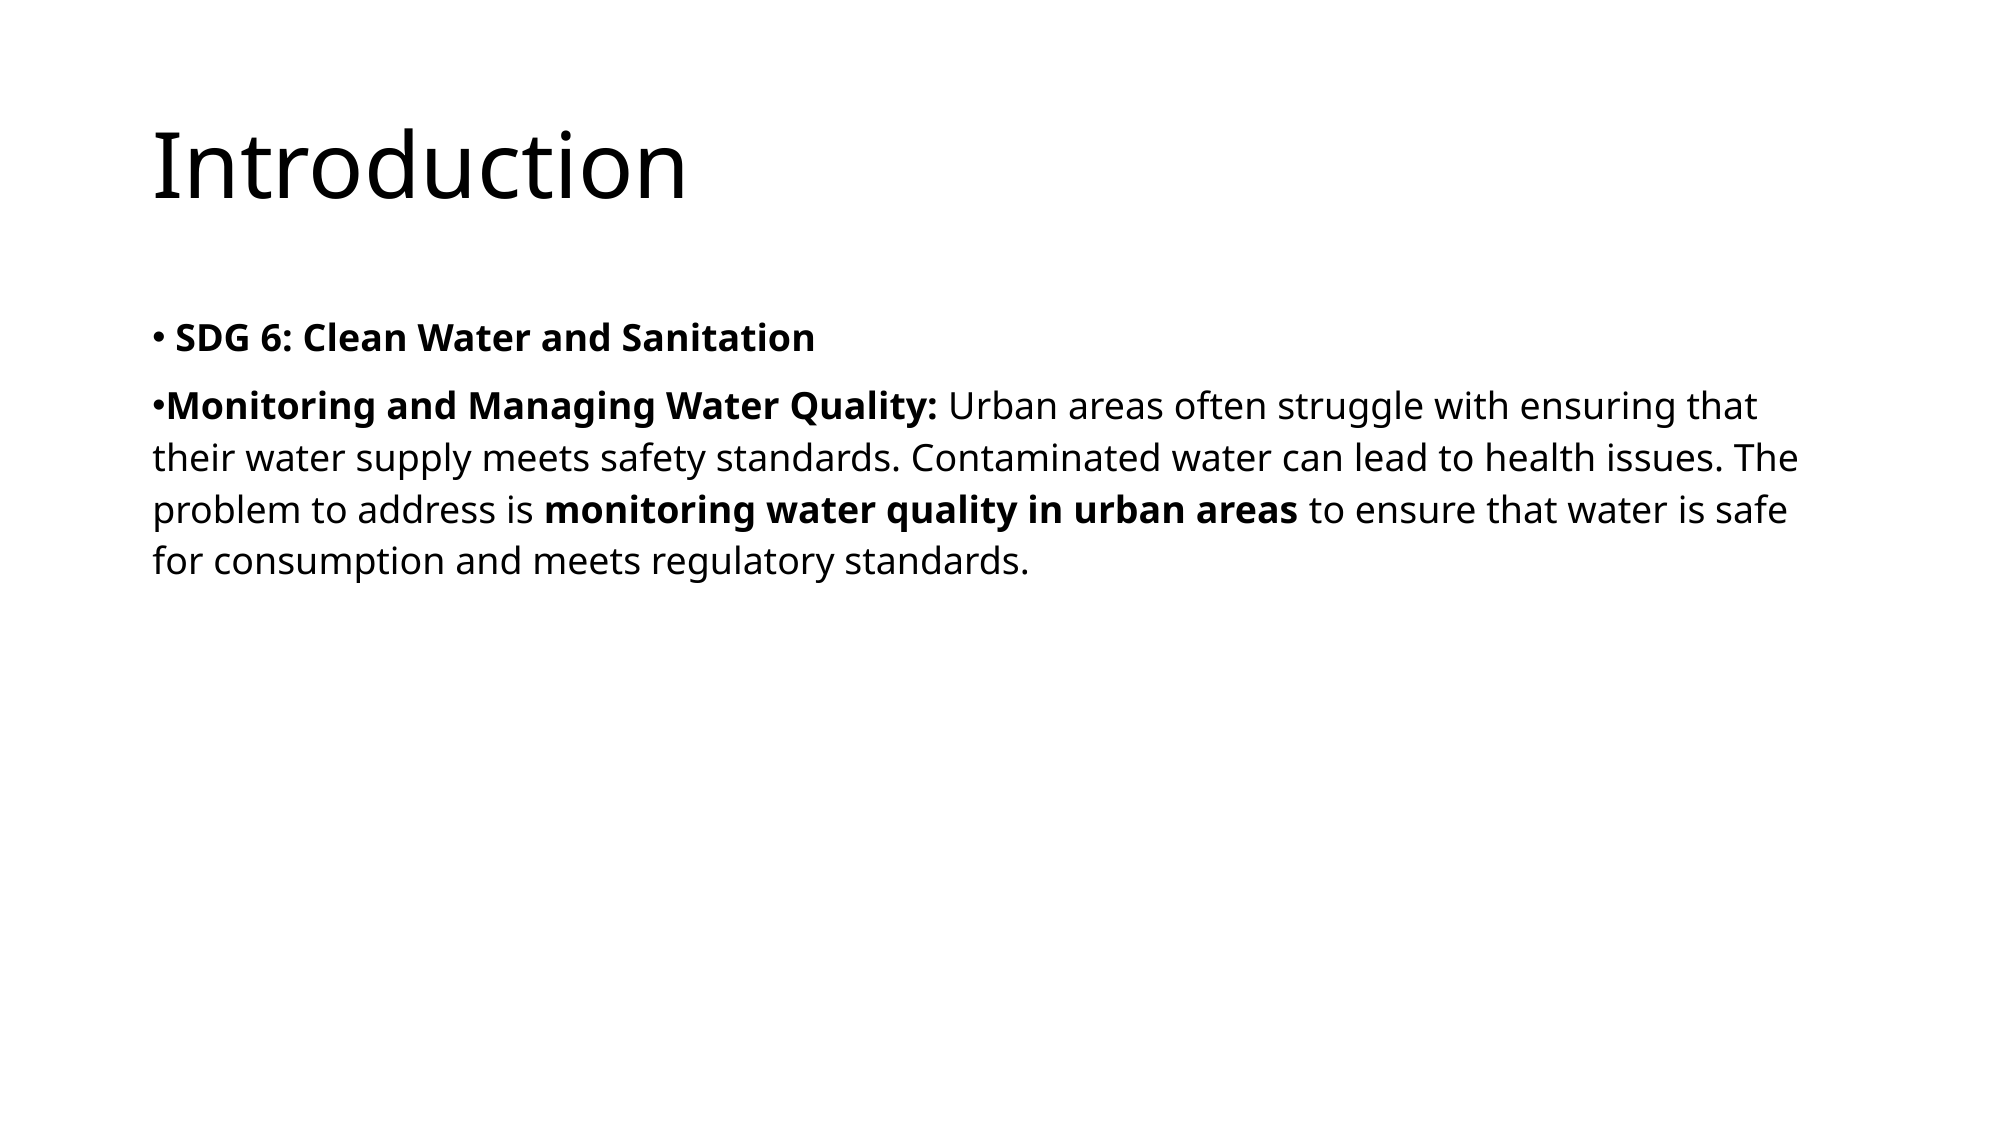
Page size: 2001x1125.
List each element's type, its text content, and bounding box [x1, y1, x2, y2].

title Introduction [137, 59, 1863, 278]
list SDG 6: Clean Water and Sanitation Monitoring and Managing Water Quality: Urban areas often struggle with ensuring that their water supply meets safety standards. Contaminated water can lead to health issues. The problem to address is monitoring water quality in urban areas to ensure that water is safe for consumption and meets regulatory standards. [137, 299, 1863, 1014]
